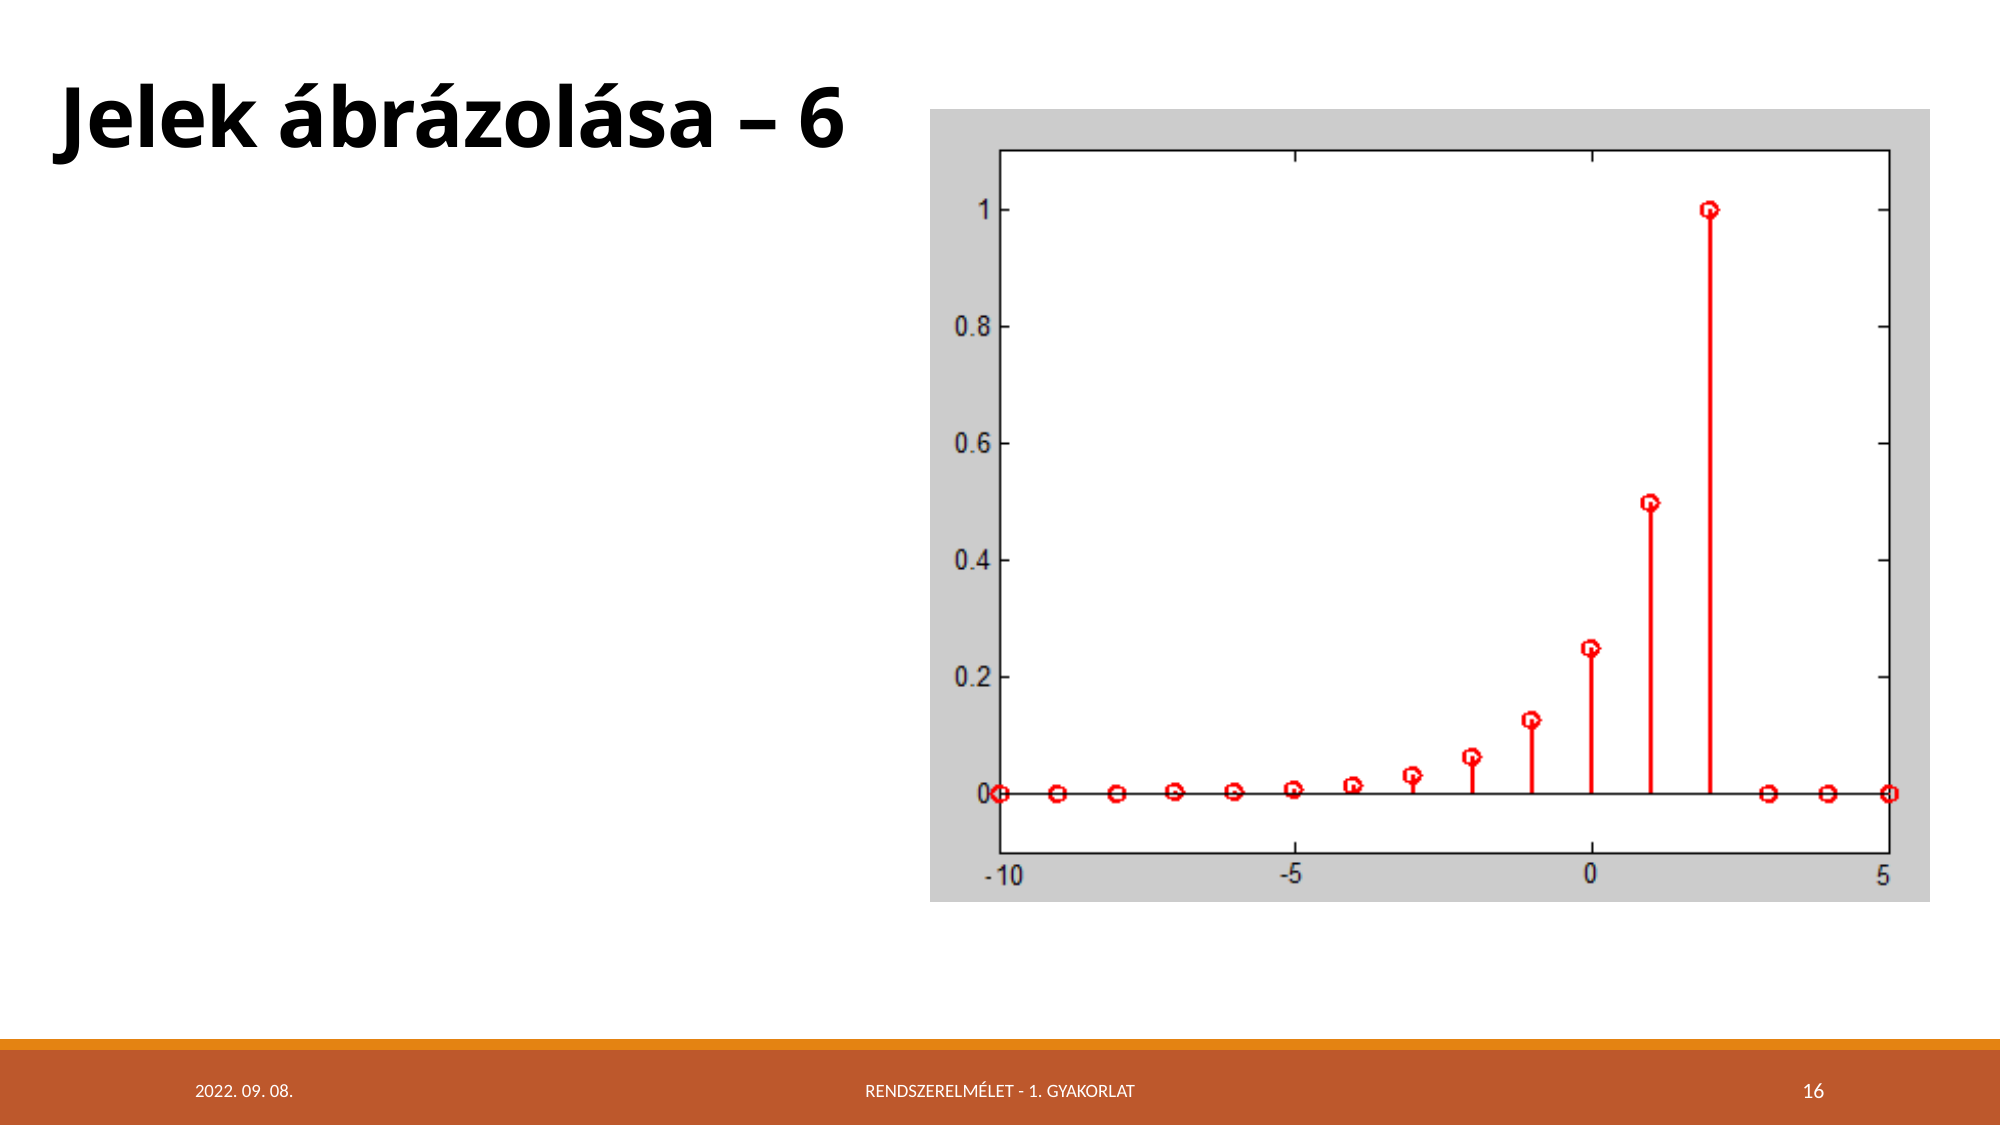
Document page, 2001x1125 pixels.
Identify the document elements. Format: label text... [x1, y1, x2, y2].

slide_number 2022. 09. 08. [180, 1059, 586, 1120]
slide_number 16 [1624, 1059, 1840, 1120]
picture [929, 109, 1930, 903]
title Jelek ábrázolása – 6 [44, 47, 1953, 173]
footer Rendszerelmélet - 1. Gyakorlat [604, 1059, 1396, 1120]
